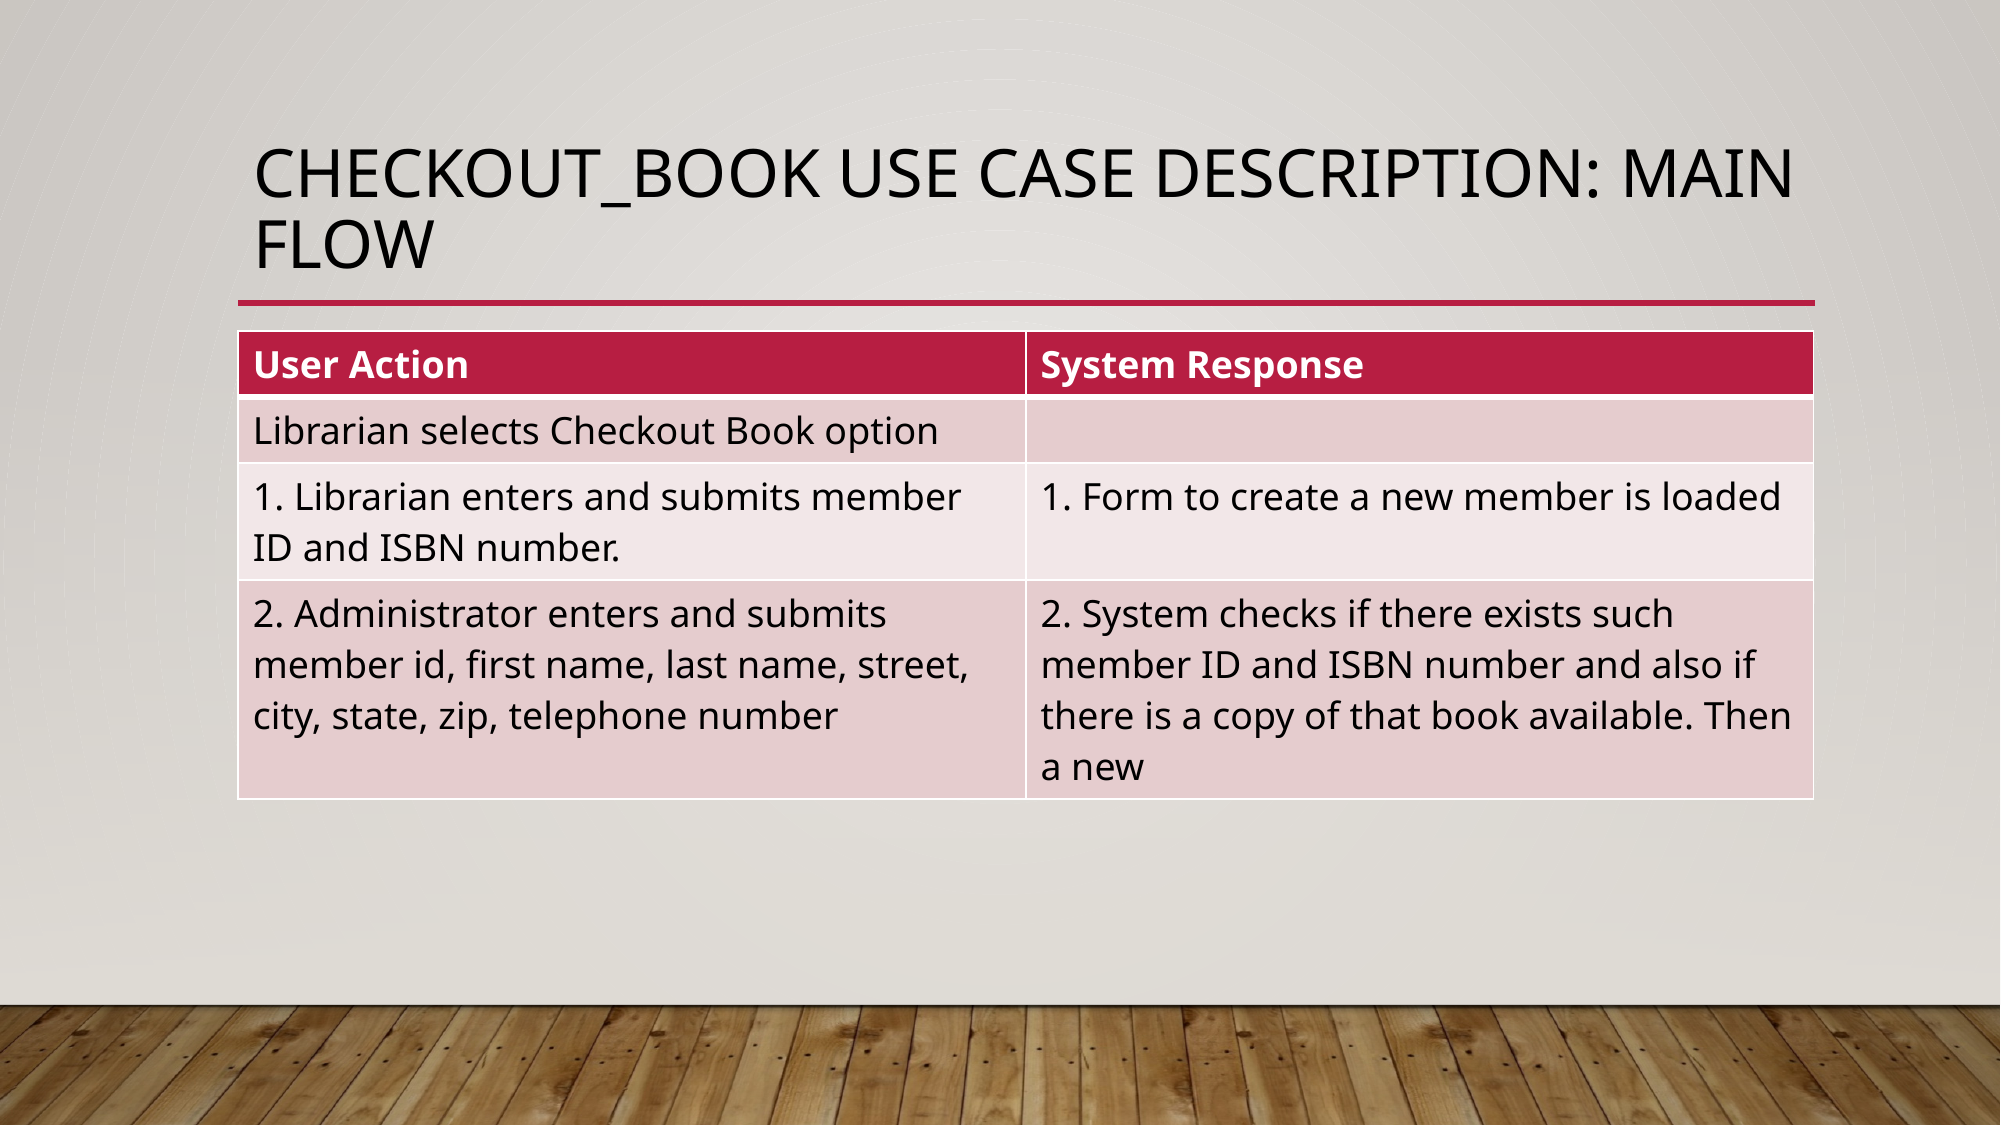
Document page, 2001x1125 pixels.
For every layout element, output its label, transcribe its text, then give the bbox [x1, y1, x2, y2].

picture [0, 1005, 2000, 1125]
table_cell 2. System checks if there exists such member ID and ISBN number and also if there is a copy of that book available. Then a new [1027, 581, 1813, 798]
table_cell 1. Form to create a new member is loaded [1027, 464, 1813, 579]
table_header System Response [1027, 332, 1813, 394]
title checkout_book use case description: main flow [238, 131, 1814, 305]
table_cell [1027, 400, 1813, 462]
table_header User Action [239, 332, 1025, 394]
table_cell 2. Administrator enters and submits member id, first name, last name, street, city, state, zip, telephone number [239, 581, 1025, 798]
table_cell 1. Librarian enters and submits member ID and ISBN number. [239, 464, 1025, 579]
table_cell Librarian selects Checkout Book option [239, 400, 1025, 462]
